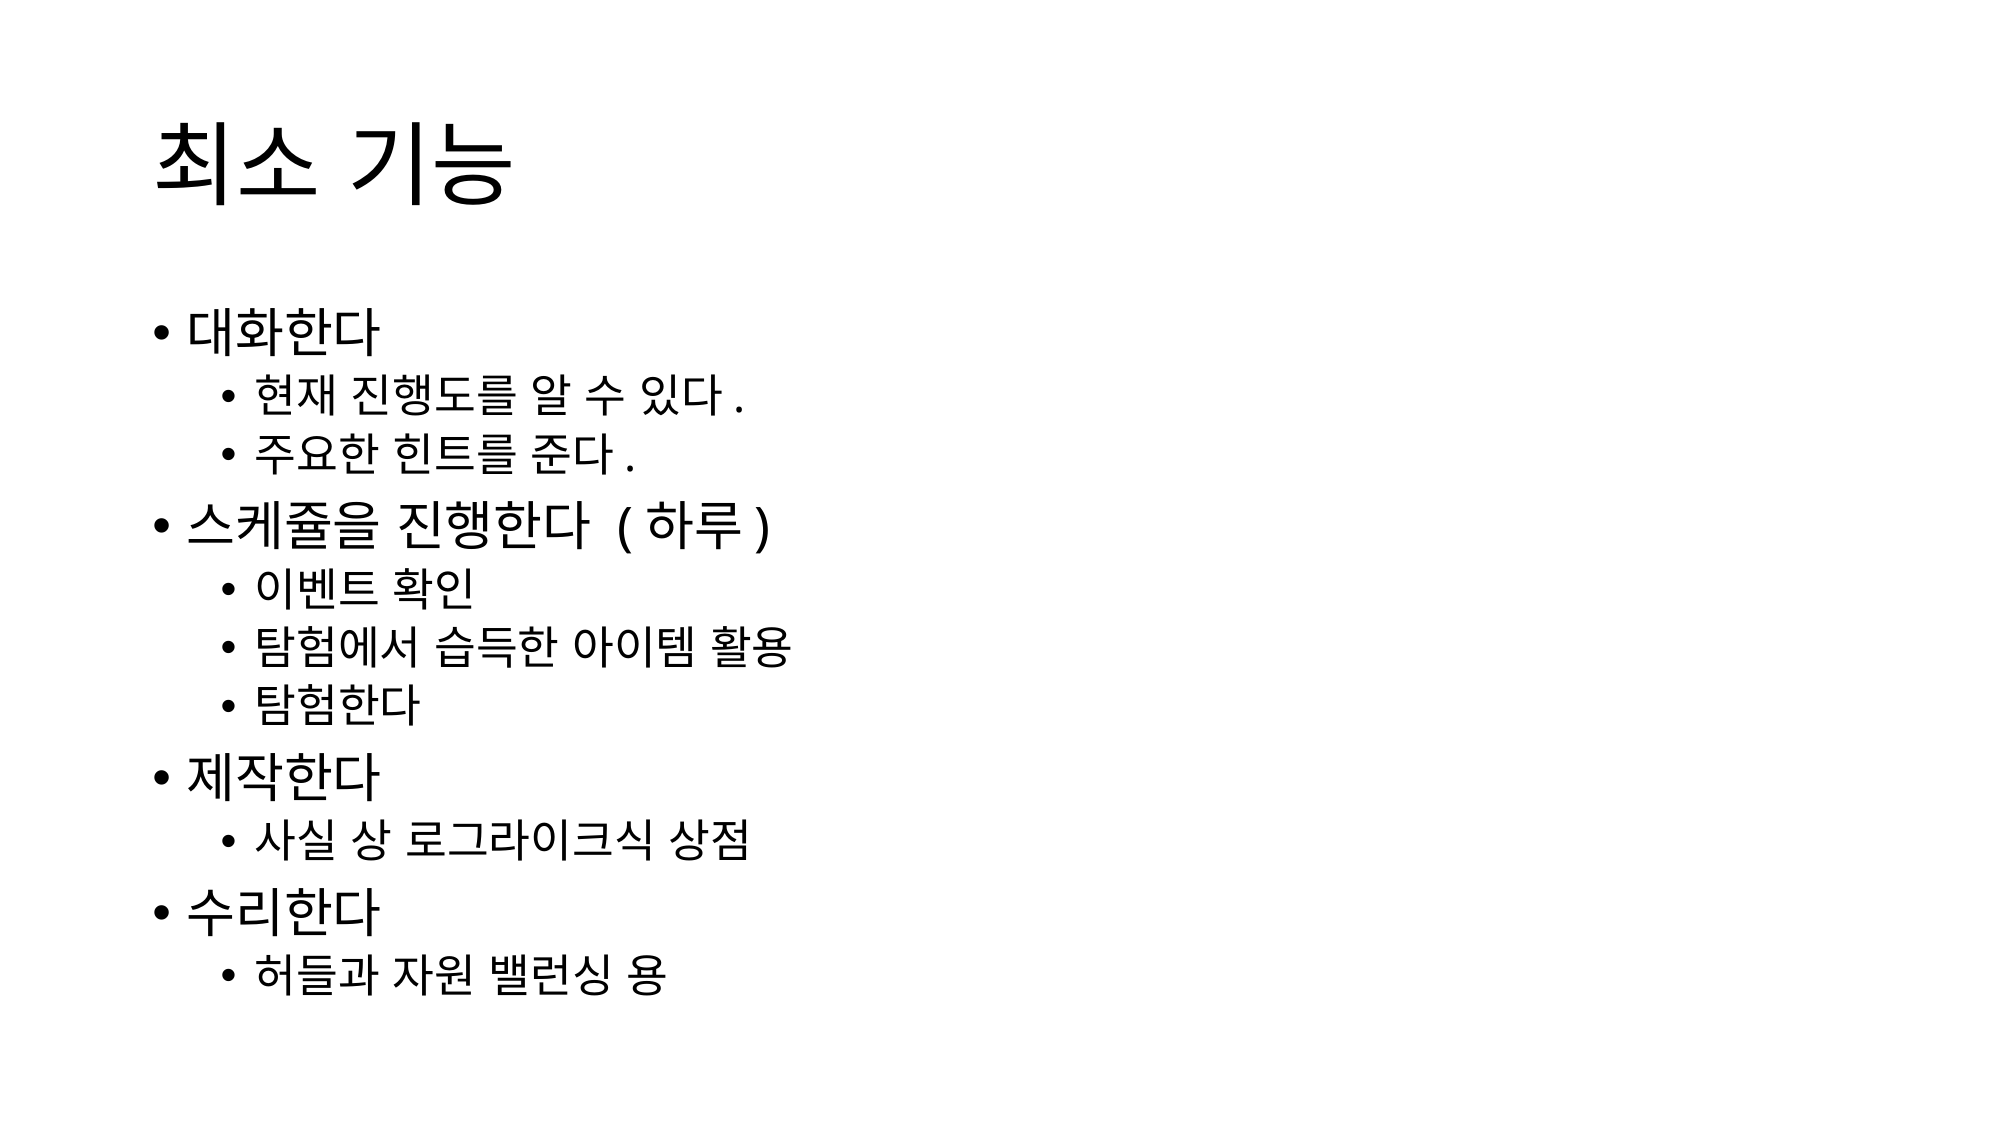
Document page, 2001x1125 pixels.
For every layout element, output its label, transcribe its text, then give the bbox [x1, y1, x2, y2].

list 대화한다 현재 진행도를 알 수 있다. 주요한 힌트를 준다. 스케쥴을 진행한다 (하루) 이벤트 확인 탐험에서 습득한 아이템 활용 탐험한다 제작한다 사실 상 로그라이크식 상점 수리한다 허들과 자원 밸런싱 용 [137, 299, 1863, 1014]
title 최소 기능 [137, 59, 1863, 278]
